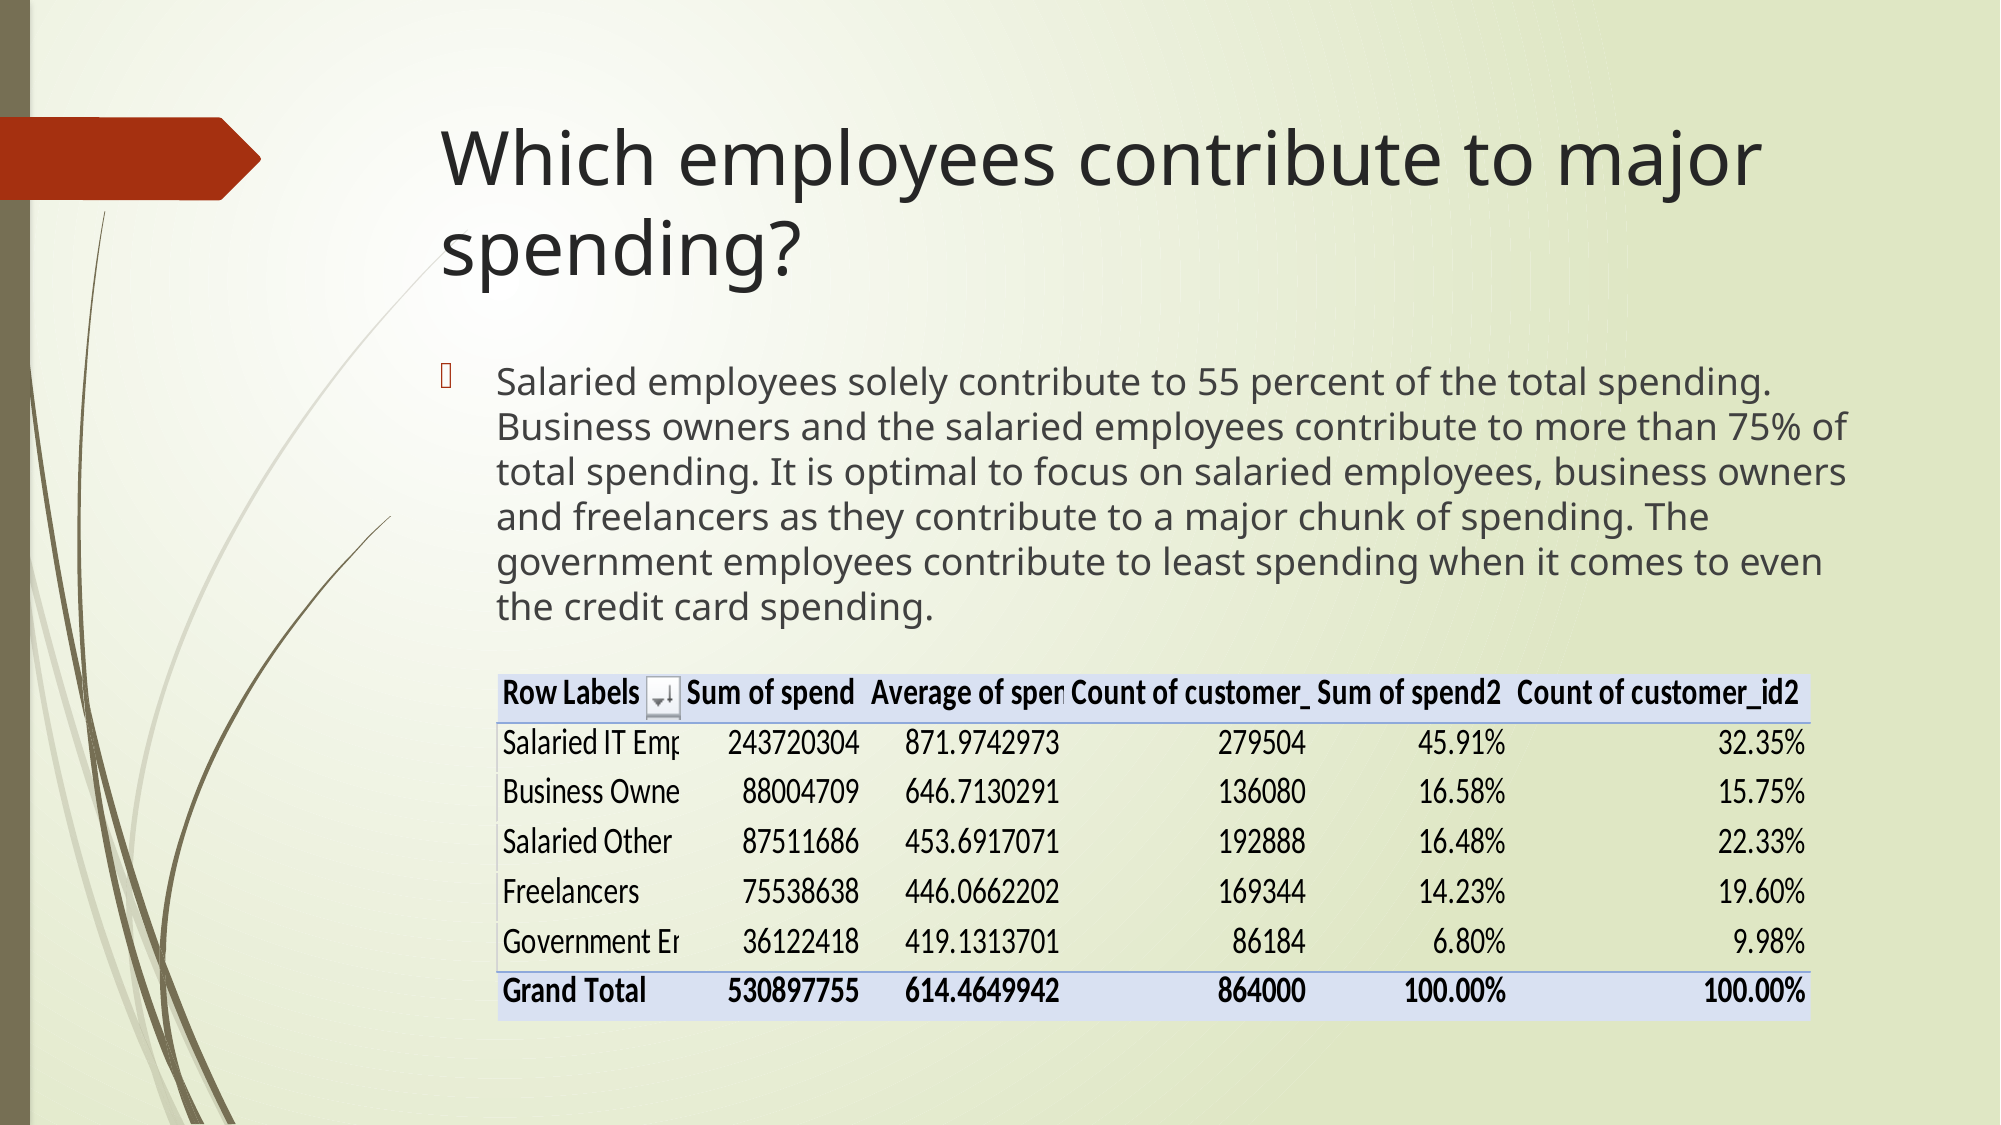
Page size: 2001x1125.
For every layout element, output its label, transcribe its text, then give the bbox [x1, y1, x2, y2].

list Salaried employees solely contribute to 55 percent of the total spending. Business owners and the salaried employees contribute to more than 75% of total spending. It is optimal to focus on salaried employees, business owners and freelancers as they contribute to a major chunk of spending. The government employees contribute to least spending when it comes to even the credit card spending. [424, 350, 1888, 1059]
title Which employees contribute to major spending? [425, 102, 1888, 313]
picture [496, 672, 1813, 1023]
